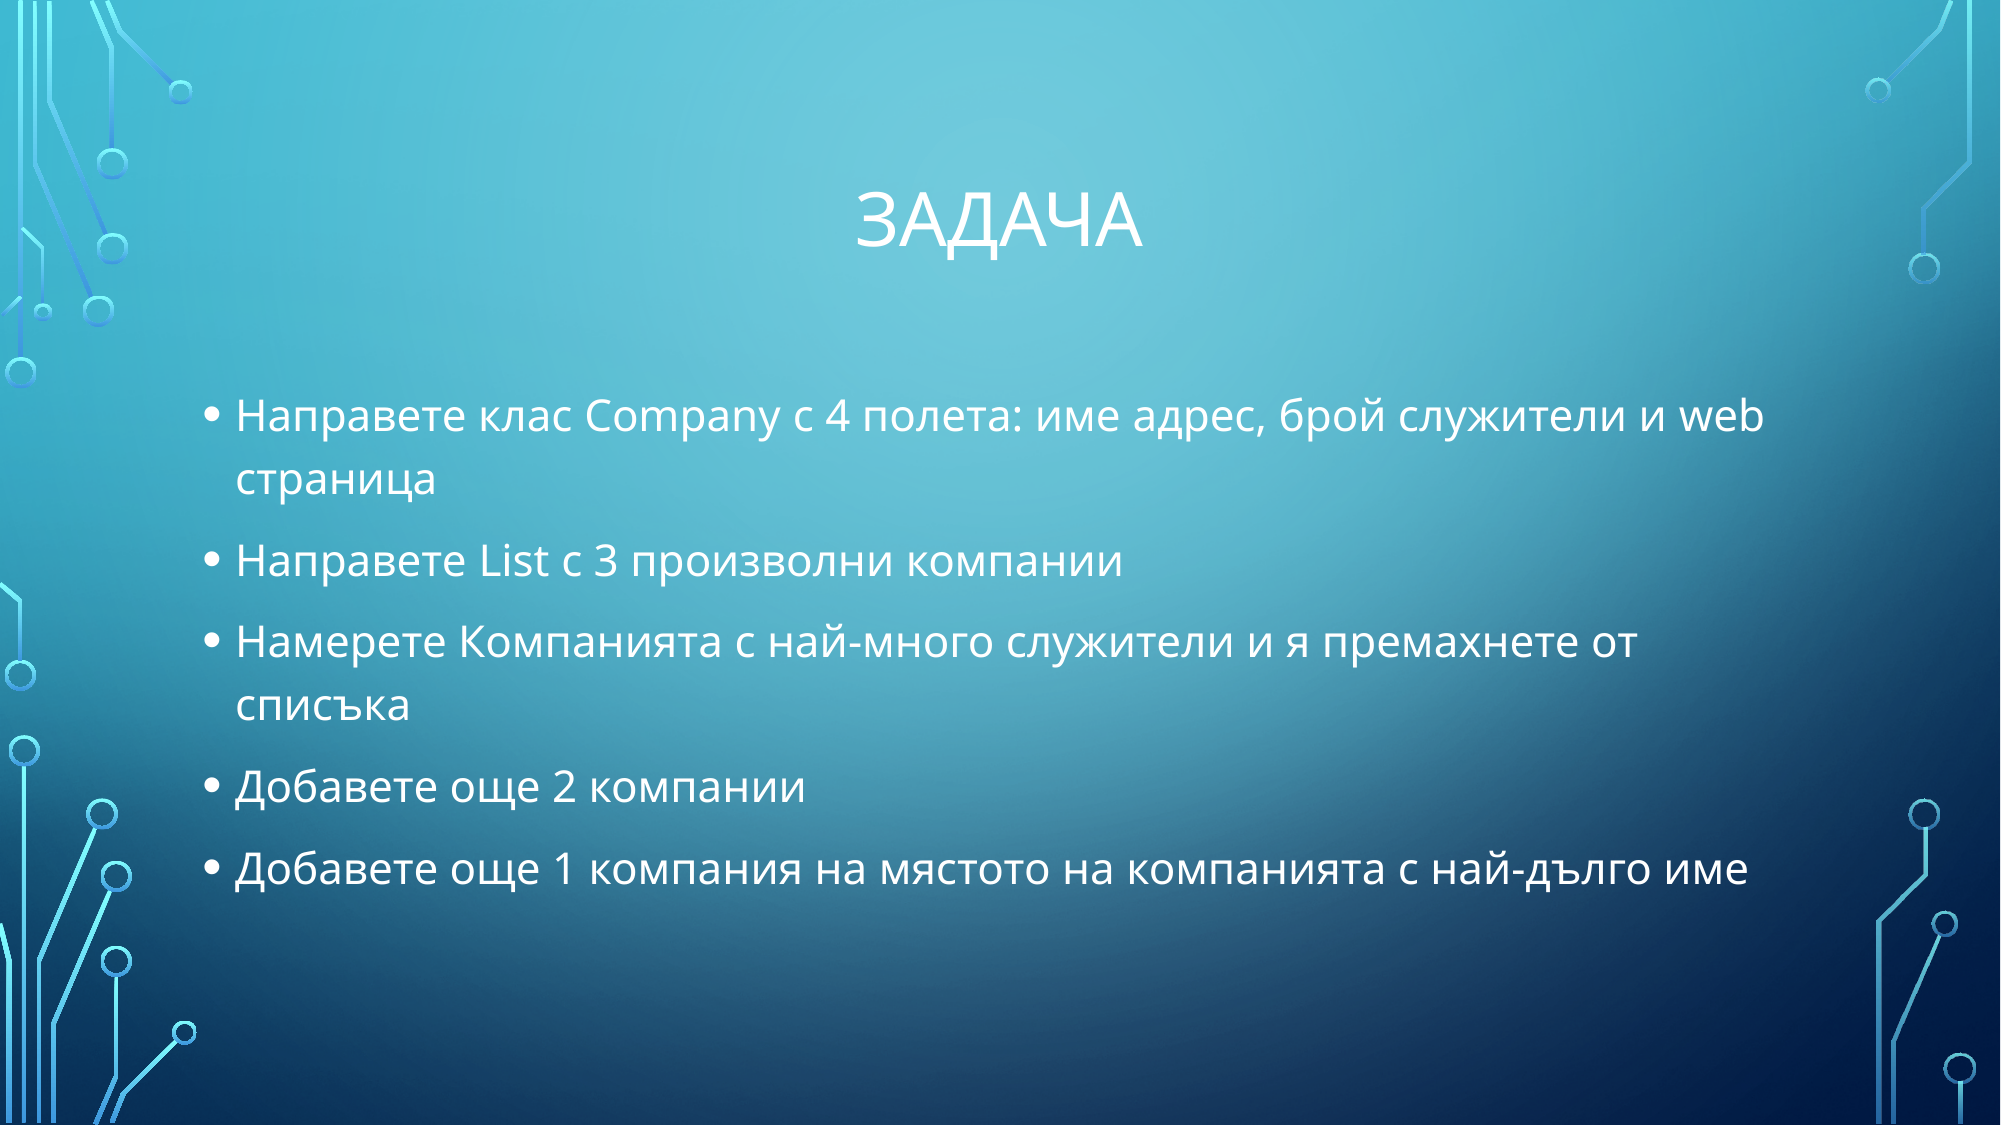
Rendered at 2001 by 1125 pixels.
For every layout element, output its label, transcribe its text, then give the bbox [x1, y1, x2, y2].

title Задача [187, 101, 1813, 344]
list Направете клас Company с 4 полета: име адрес, брой служители и web страница Направете List с 3 произволни компании Намерете Компанията с най-много служители и я премахнете от списъка Добавете още 2 компании Добавете още 1 компания на мястото на компанията с най-дълго име [187, 369, 1813, 950]
